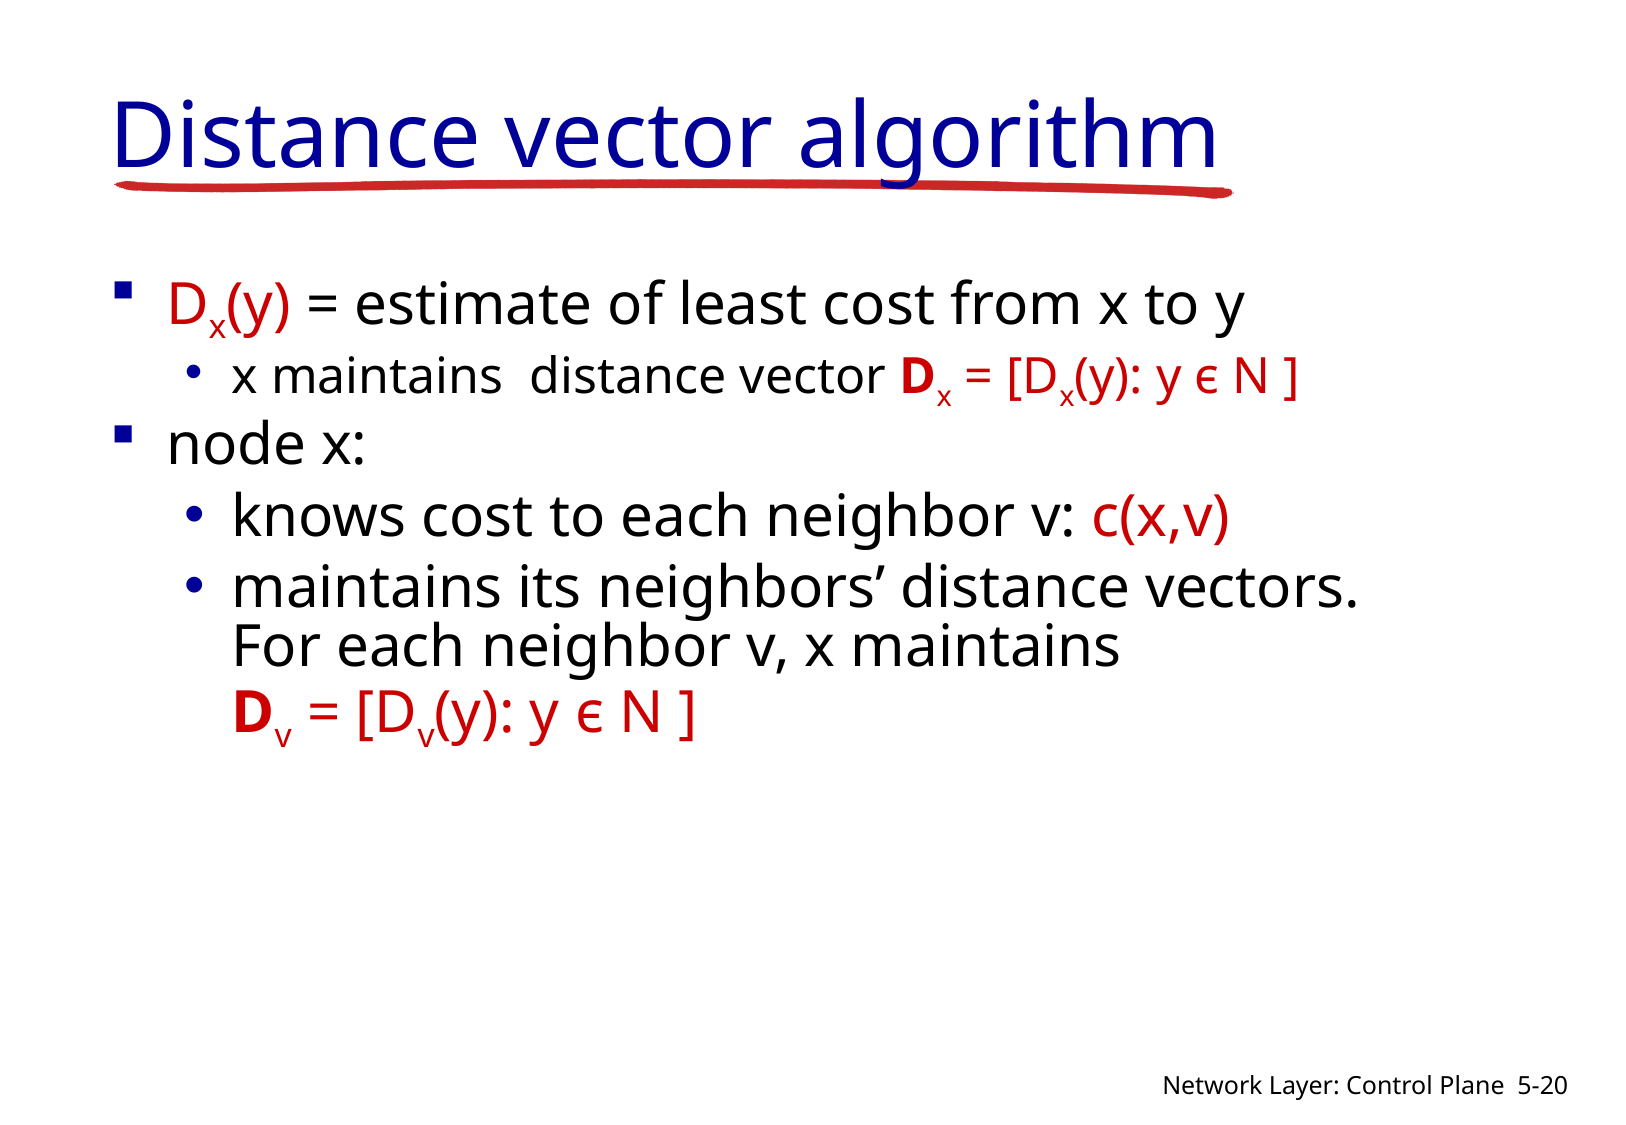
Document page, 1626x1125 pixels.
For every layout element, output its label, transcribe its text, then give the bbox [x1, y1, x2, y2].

footer Network Layer: Control Plane [1133, 1062, 1520, 1102]
picture [109, 174, 1247, 204]
list Dx(y) = estimate of least cost from x to y x maintains distance vector Dx = [Dx(y): y є N ] node x: knows cost to each neighbor v: c(x,v) maintains its neighbors’ distance vectors. For each neighbor v, x maintains Dv = [Dv(y): y є N ] [94, 262, 1476, 1025]
slide_number 5-20 [1502, 1062, 1601, 1107]
title Distance vector algorithm [94, 37, 1476, 225]
